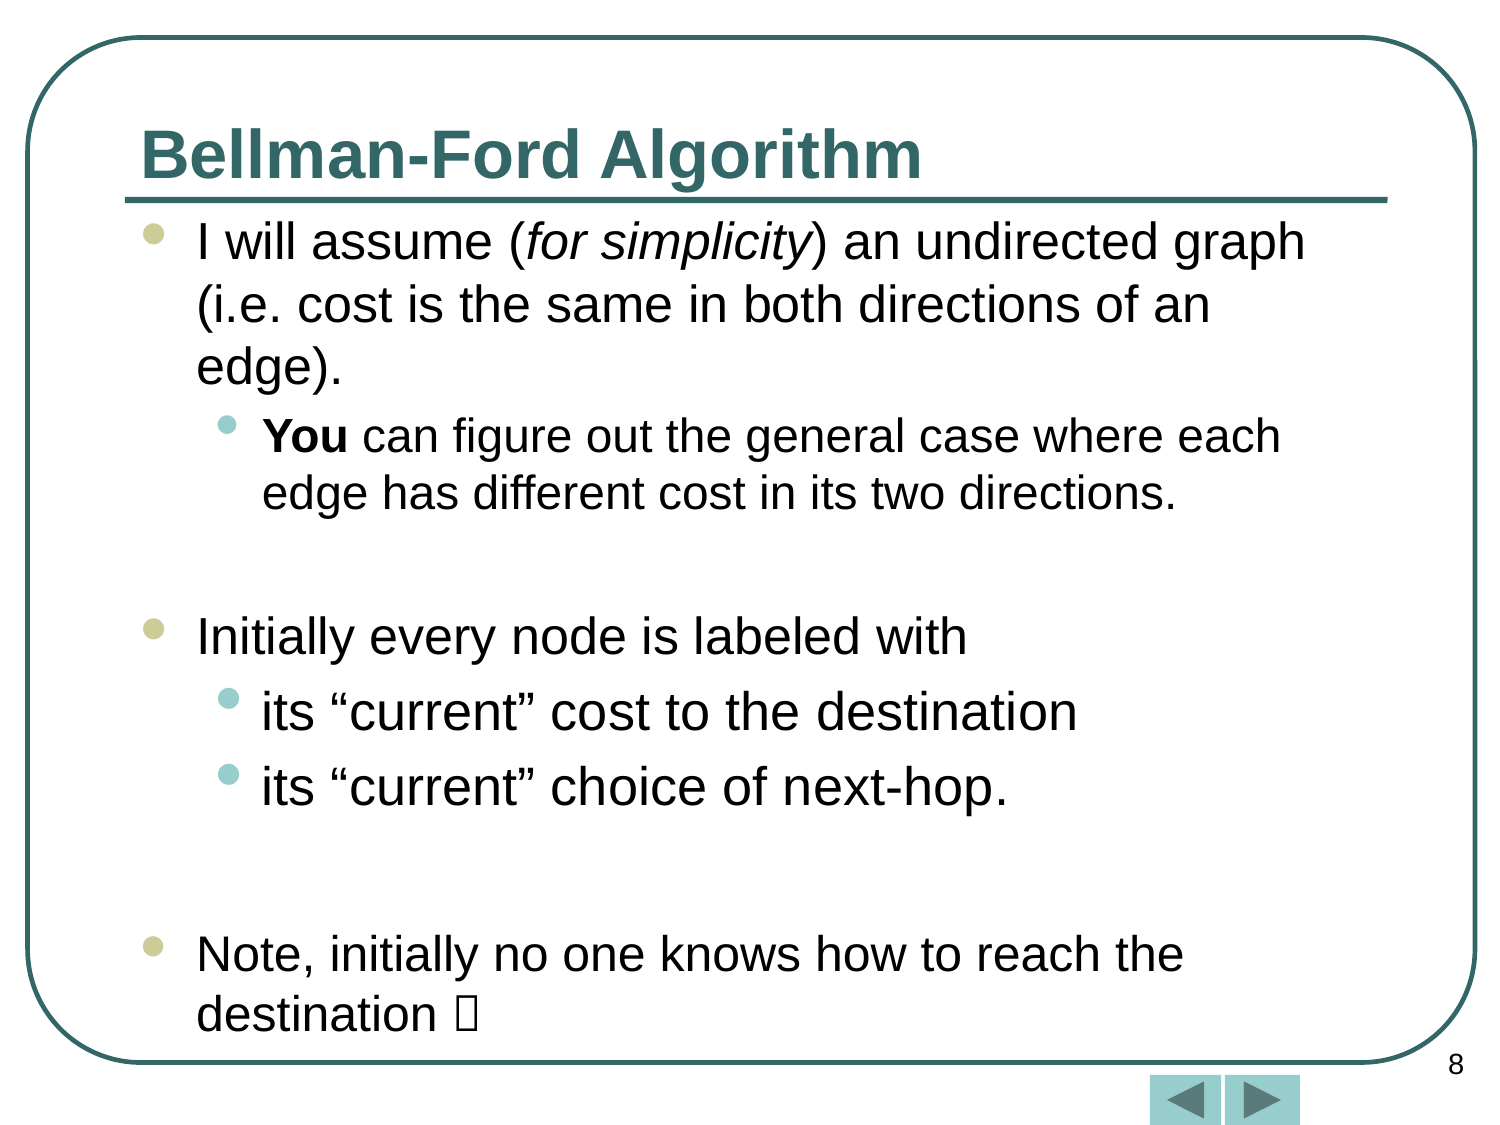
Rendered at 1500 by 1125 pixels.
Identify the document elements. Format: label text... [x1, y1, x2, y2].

slide_number 8 [1324, 1037, 1500, 1088]
title Bellman-Ford Algorithm [124, 87, 1388, 199]
list I will assume (for simplicity) an undirected graph (i.e. cost is the same in both directions of an edge). You can figure out the general case where each edge has different cost in its two directions. Initially every node is labeled with its “current” cost to the destination its “current” choice of next-hop. Note, initially no one knows how to reach the destination  [124, 199, 1388, 1051]
